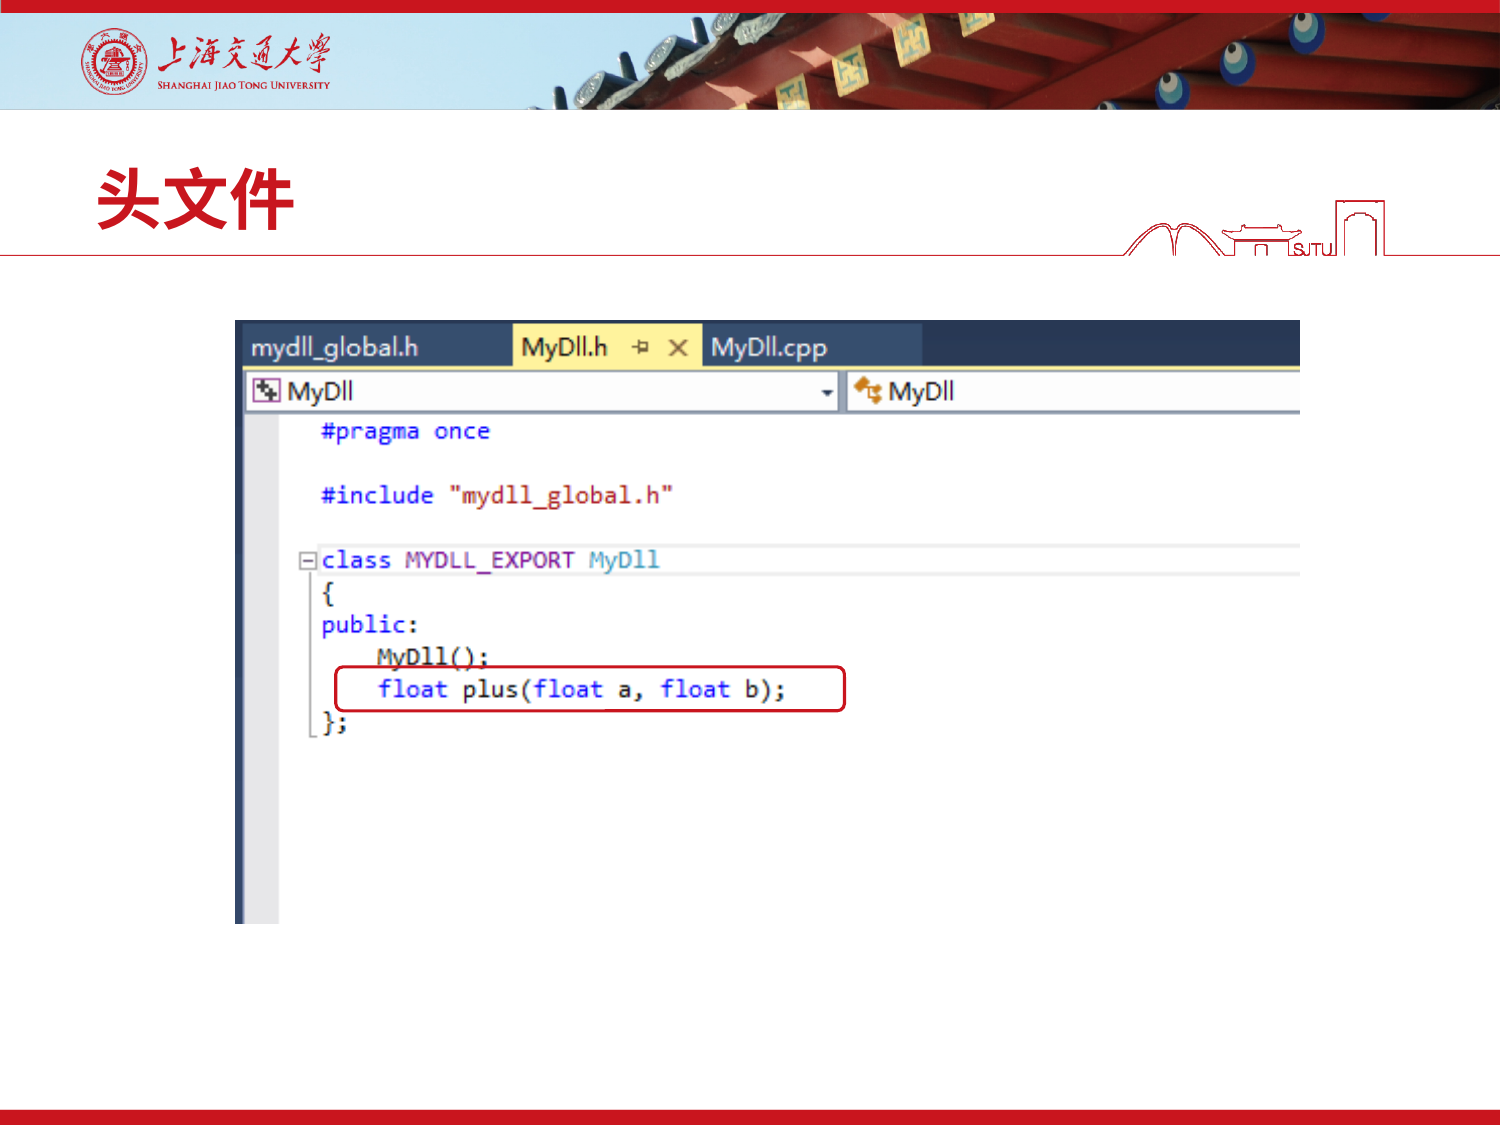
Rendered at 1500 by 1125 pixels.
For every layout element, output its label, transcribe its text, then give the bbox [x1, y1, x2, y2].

picture [0, 200, 1500, 256]
picture [0, 0, 1500, 110]
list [235, 320, 1300, 924]
title 头文件 [81, 159, 1455, 254]
